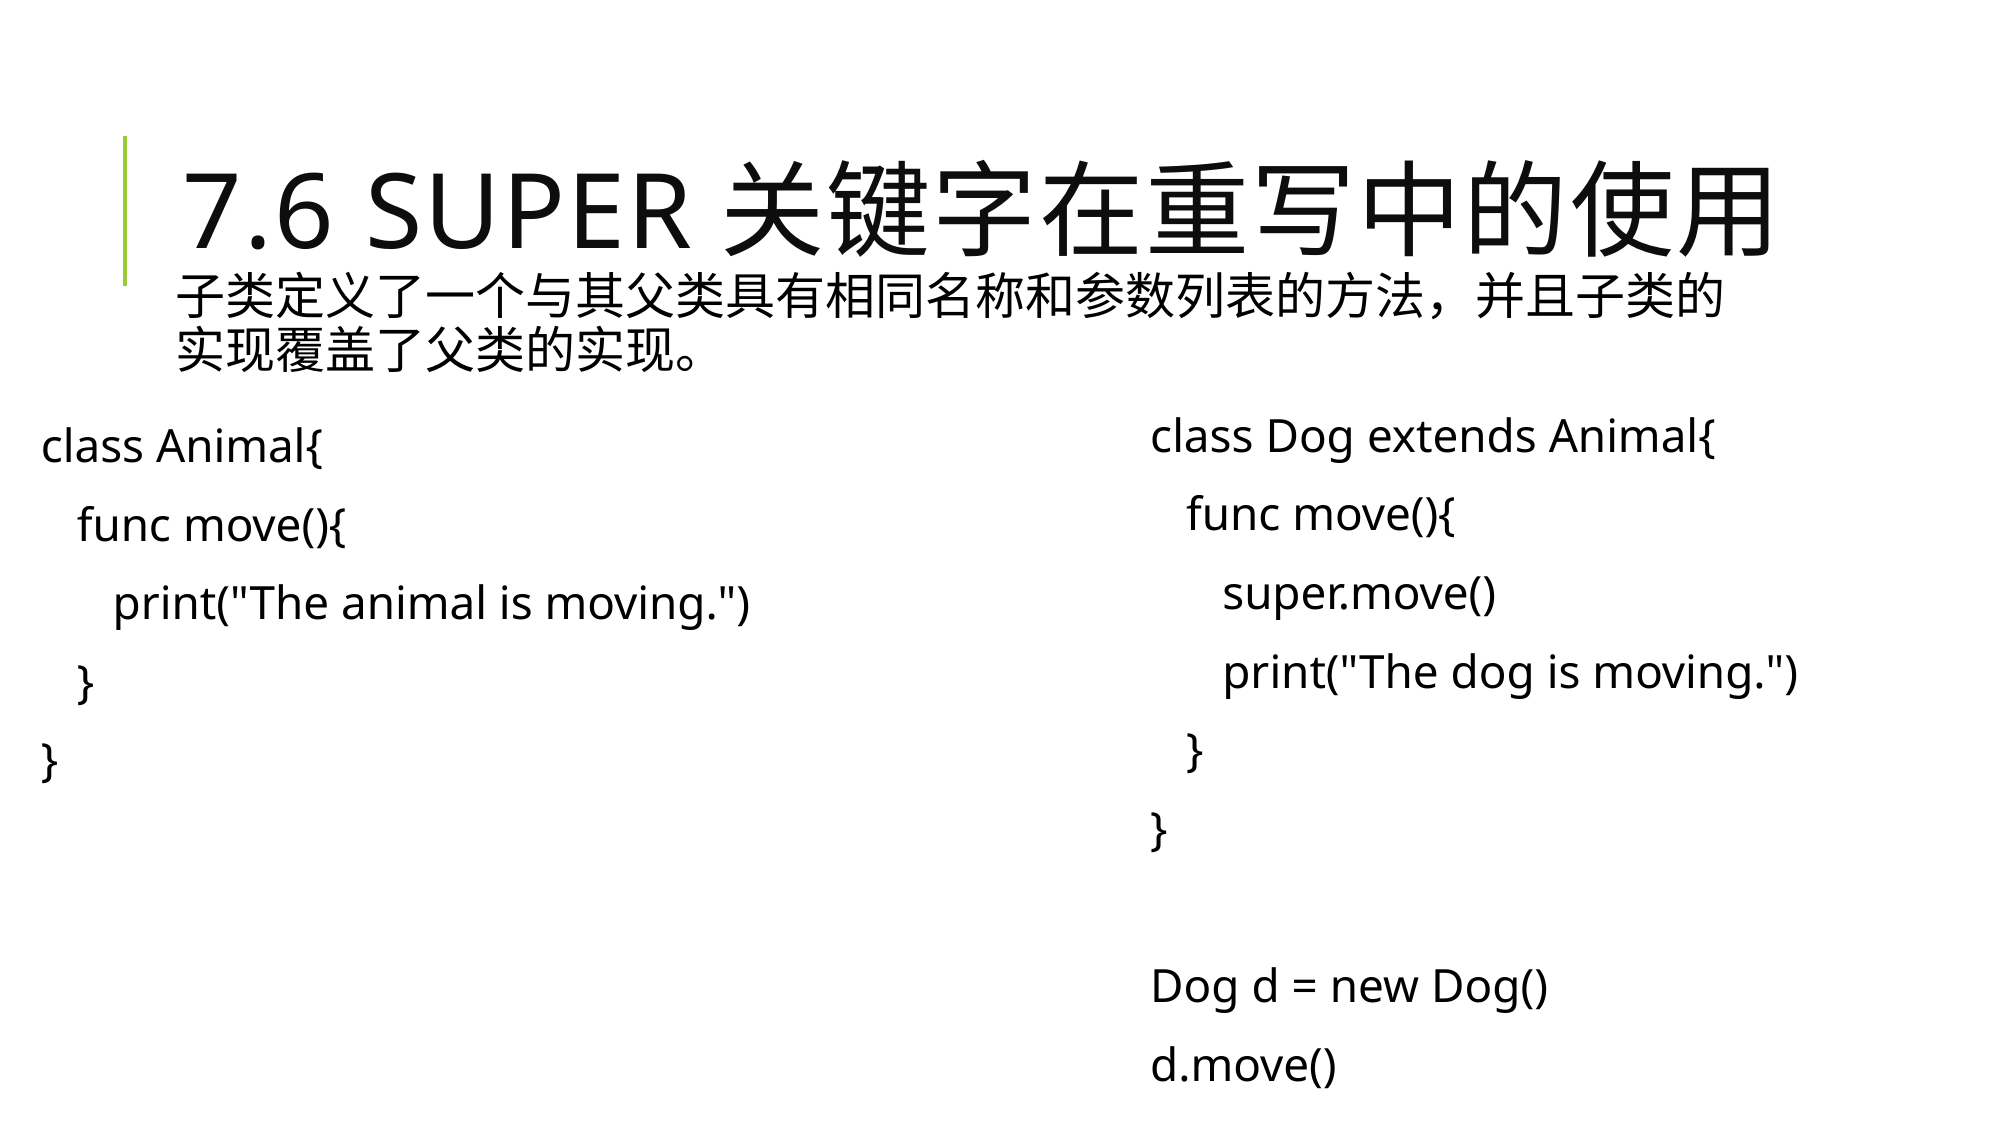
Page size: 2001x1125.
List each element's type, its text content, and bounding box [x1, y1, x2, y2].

text_box class Dog extends Animal{ func move(){ super.move() print("The dog is moving.") } } Dog d = new Dog() d.move() [1127, 405, 2000, 1125]
title 7.6 super关键字在重写中的使用 [168, 96, 1912, 342]
text_box class Animal{ func move(){ print("The animal is moving.") } } [18, 415, 1127, 1125]
list 子类定义了一个与其父类具有相同名称和参数列表的方法，并且子类的实现覆盖了父类的实现。 [168, 263, 1763, 374]
